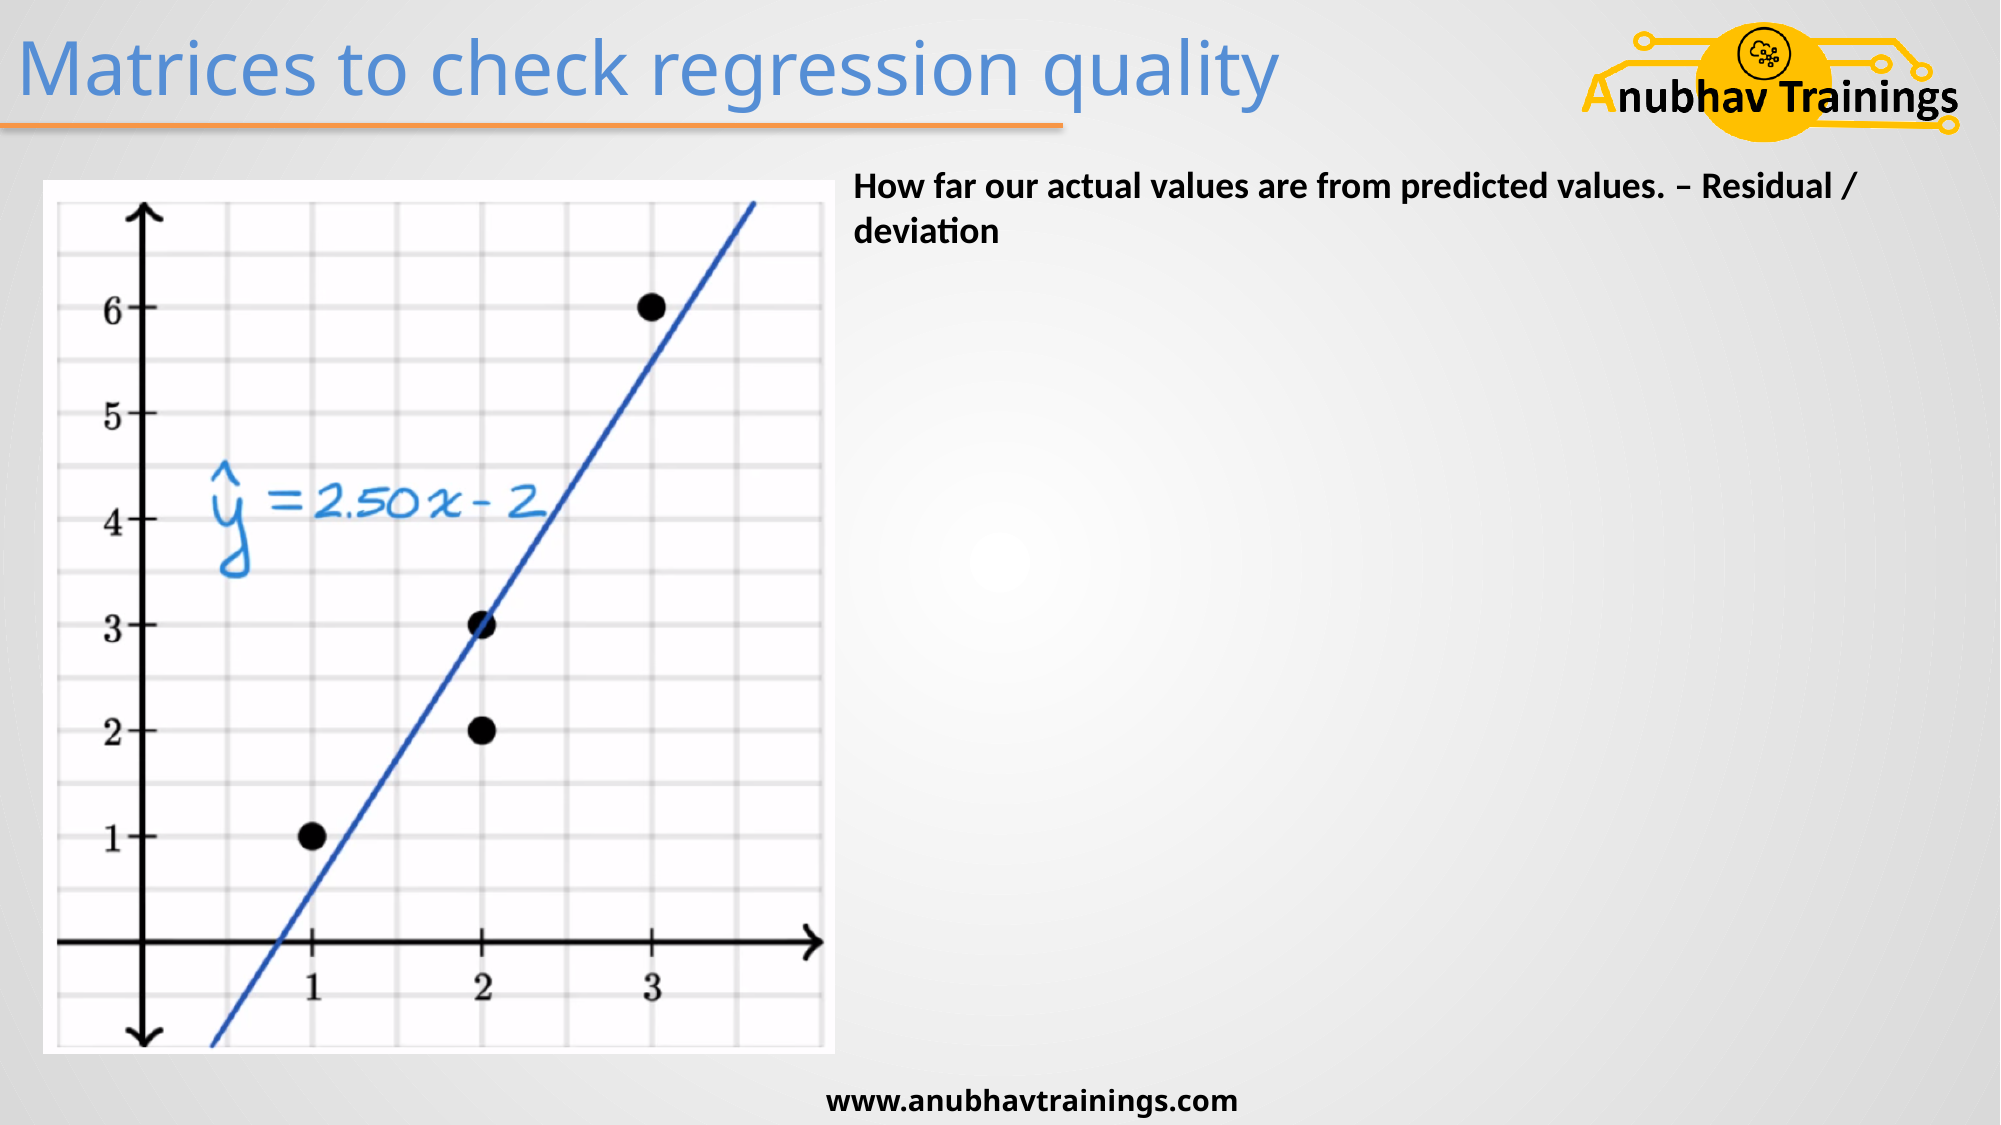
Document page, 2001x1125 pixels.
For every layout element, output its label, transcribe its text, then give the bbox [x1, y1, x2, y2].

picture [42, 180, 835, 1054]
title Matrices to check regression quality [0, 6, 1797, 124]
text_box How far our actual values are from predicted values. – Residual / deviation [838, 153, 1933, 259]
text_box www.anubhavtrainings.com [811, 1074, 1378, 1125]
picture [1578, 17, 1963, 143]
